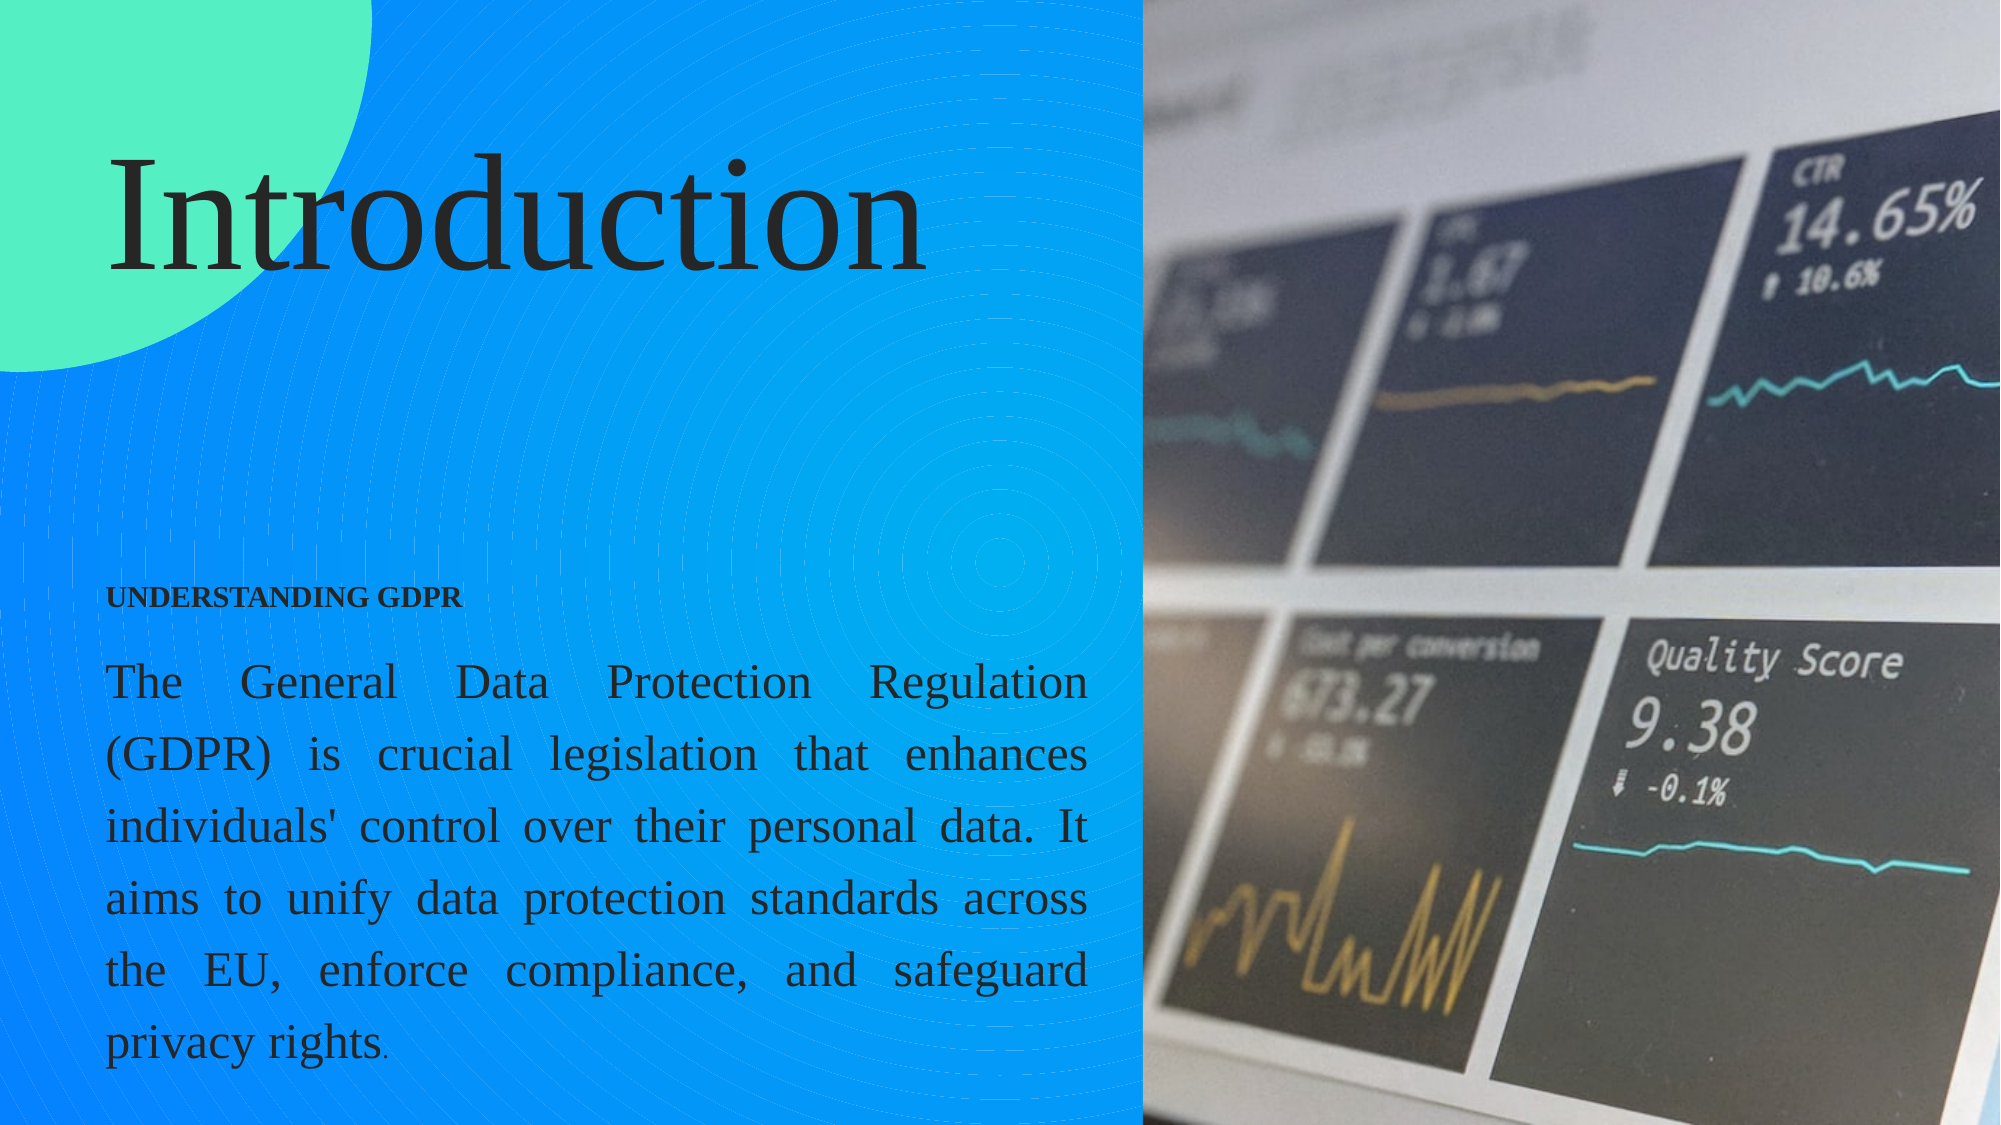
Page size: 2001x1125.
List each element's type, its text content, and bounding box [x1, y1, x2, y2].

list The General Data Protection Regulation (GDPR) is crucial legislation that enhances individuals' control over their personal data. It aims to unify data protection standards across the EU, enforce compliance, and safeguard privacy rights. [90, 629, 1105, 1007]
picture [1142, 0, 2000, 1125]
title Introduction [90, 118, 1105, 534]
list UNDERSTANDING GDPR [90, 562, 1105, 622]
